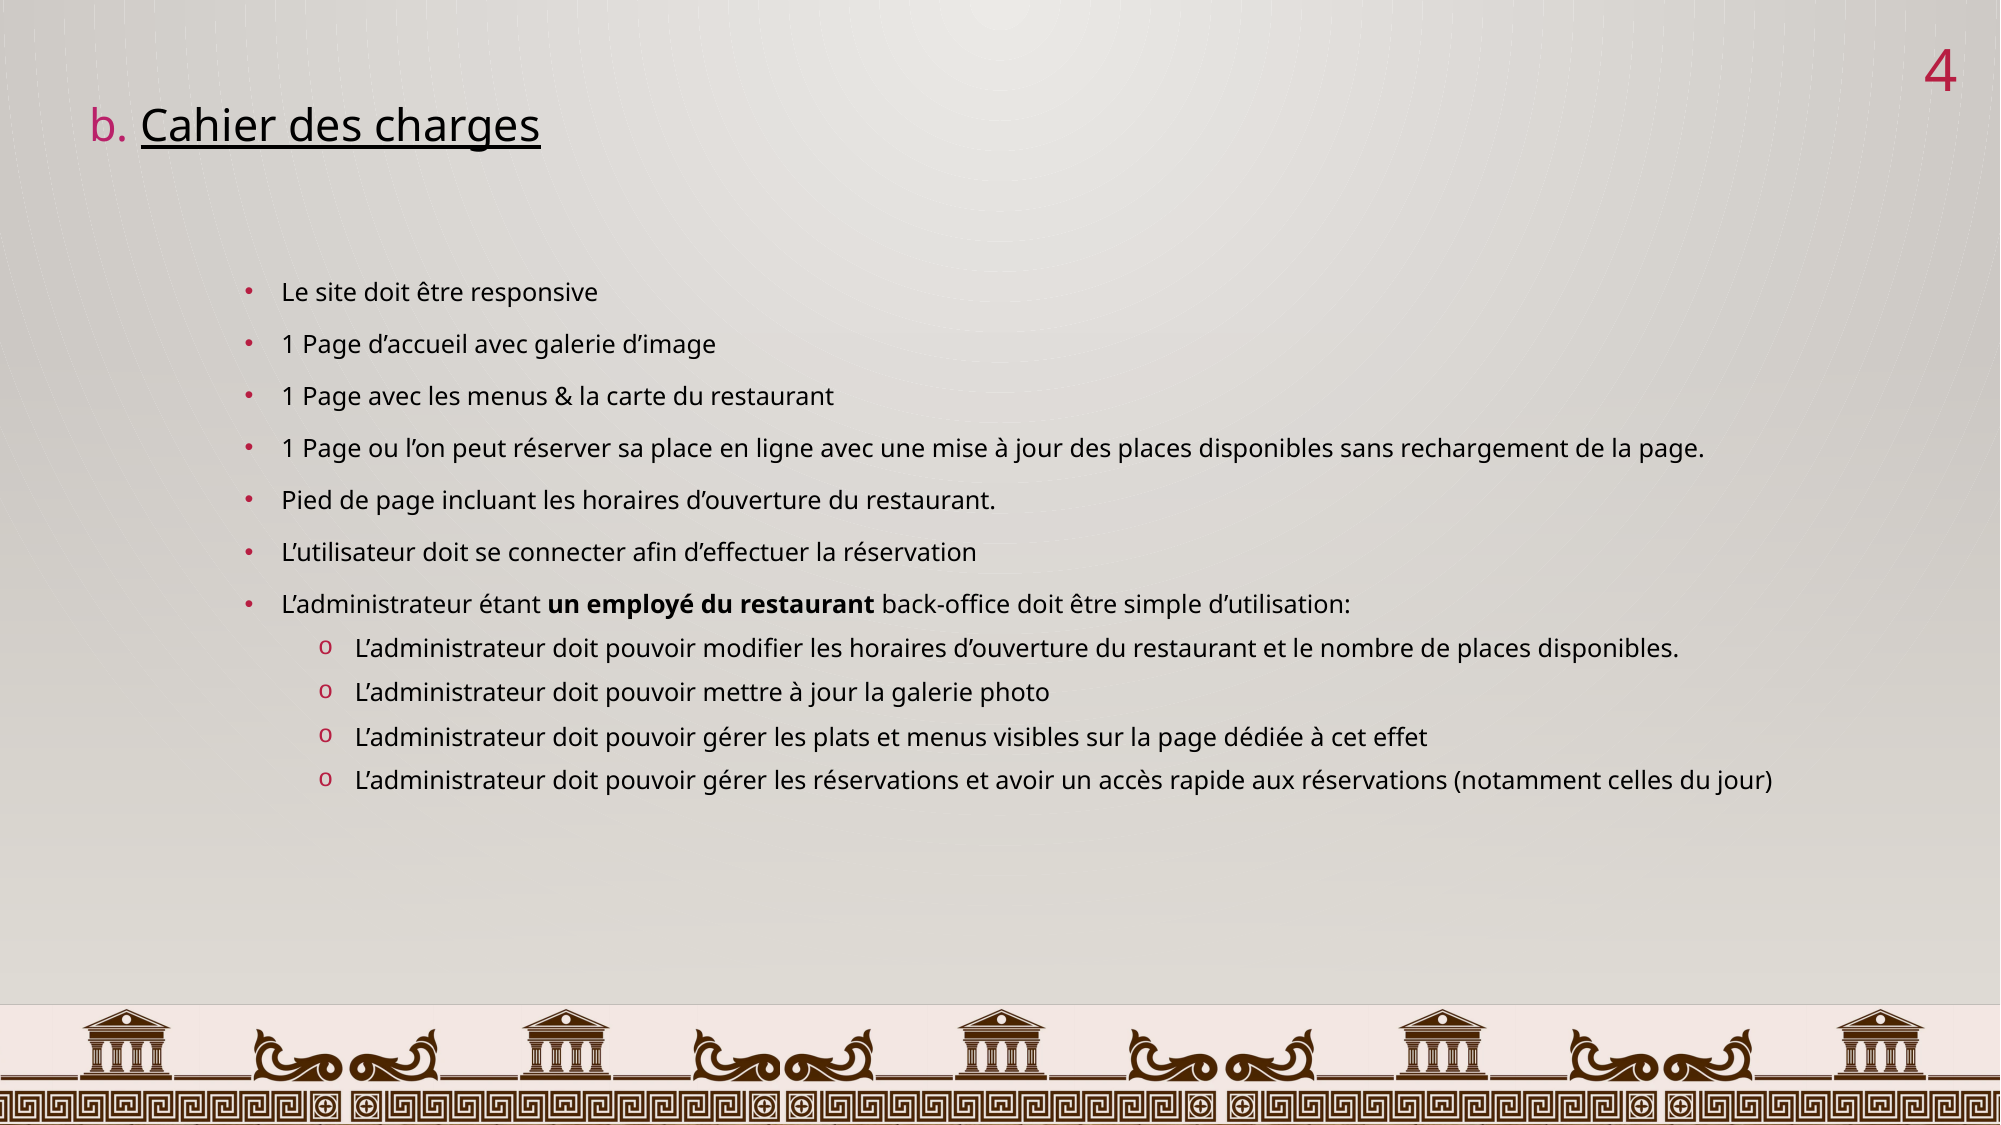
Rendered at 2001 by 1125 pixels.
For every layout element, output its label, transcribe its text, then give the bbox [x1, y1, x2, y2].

text_box b. Cahier des charges [74, 78, 619, 196]
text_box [0, 1004, 2000, 1125]
text_box Le site doit être responsive 1 Page d’accueil avec galerie d’image 1 Page avec les menus & la carte du restaurant 1 Page ou l’on peut réserver sa place en ligne avec une mise à jour des places disponibles sans rechargement de la page. Pied de page incluant les horaires d’ouverture du restaurant. L’utilisateur doit se connecter afin d’effectuer la réservation L’administrateur étant un employé du restaurant back-office doit être simple d’utilisation: L’administrateur doit pouvoir modifier les horaires d’ouverture du restaurant et le nombre de places disponibles. L’administrateur doit pouvoir mettre à jour la galerie photo L’administrateur doit pouvoir gérer les plats et menus visibles sur la page dédiée à cet effet L’administrateur doit pouvoir gérer les réservations et avoir un accès rapide aux réservations (notamment celles du jour) [229, 262, 1806, 829]
slide_number 4 [1839, 25, 1973, 109]
